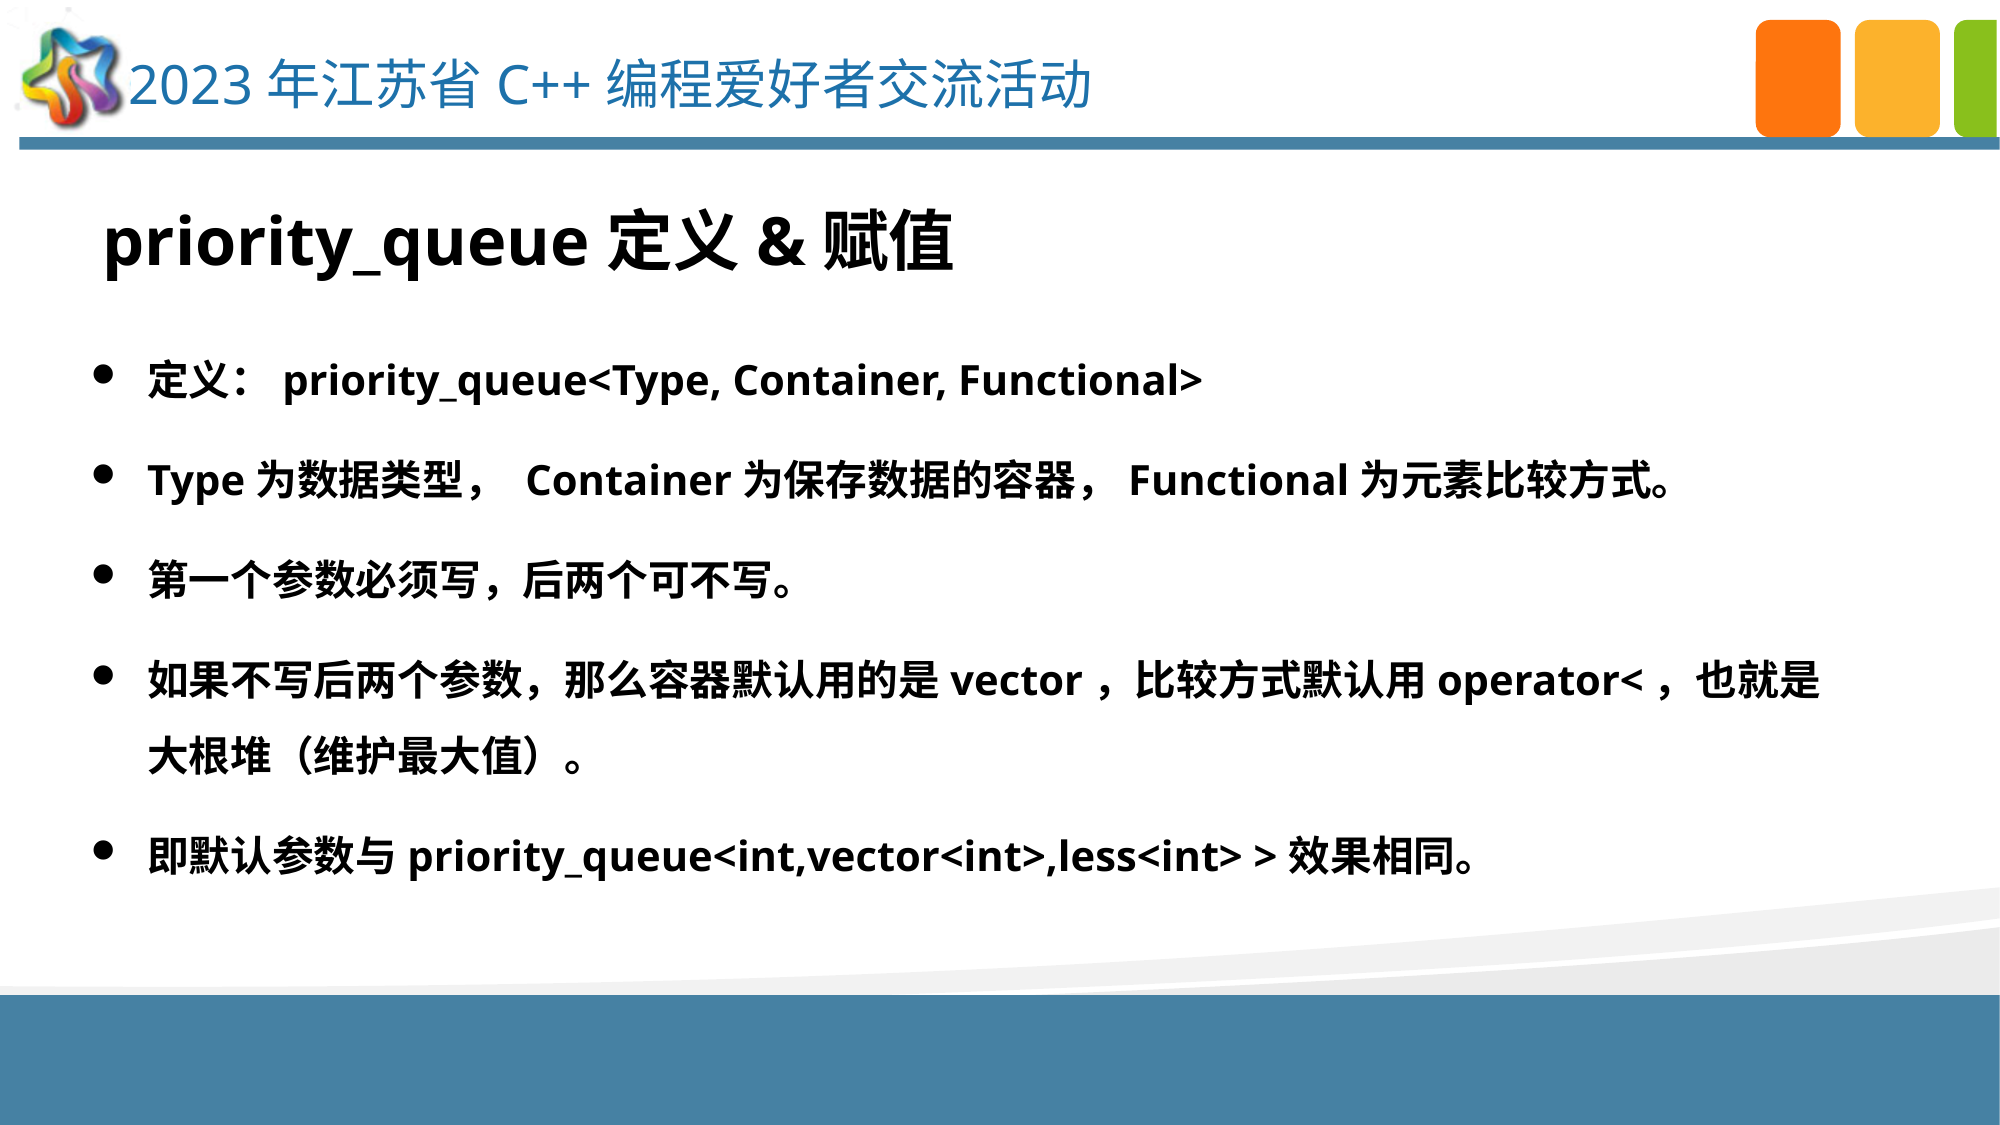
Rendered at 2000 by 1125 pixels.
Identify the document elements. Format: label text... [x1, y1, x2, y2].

list 定义：priority_queue<Type, Container, Functional> Type为数据类型， Container为保存数据的容器，Functional为元素比较方式。 第一个参数必须写，后两个可不写。 如果不写后两个参数，那么容器默认用的是vector，比较方式默认用operator<，也就是大根堆（维护最大值）。 即默认参数与priority_queue<int,vector<int>,less<int> >效果相同。 [70, 318, 1843, 940]
picture [7, 7, 131, 138]
title priority_queue定义&赋值 [82, 188, 1683, 318]
